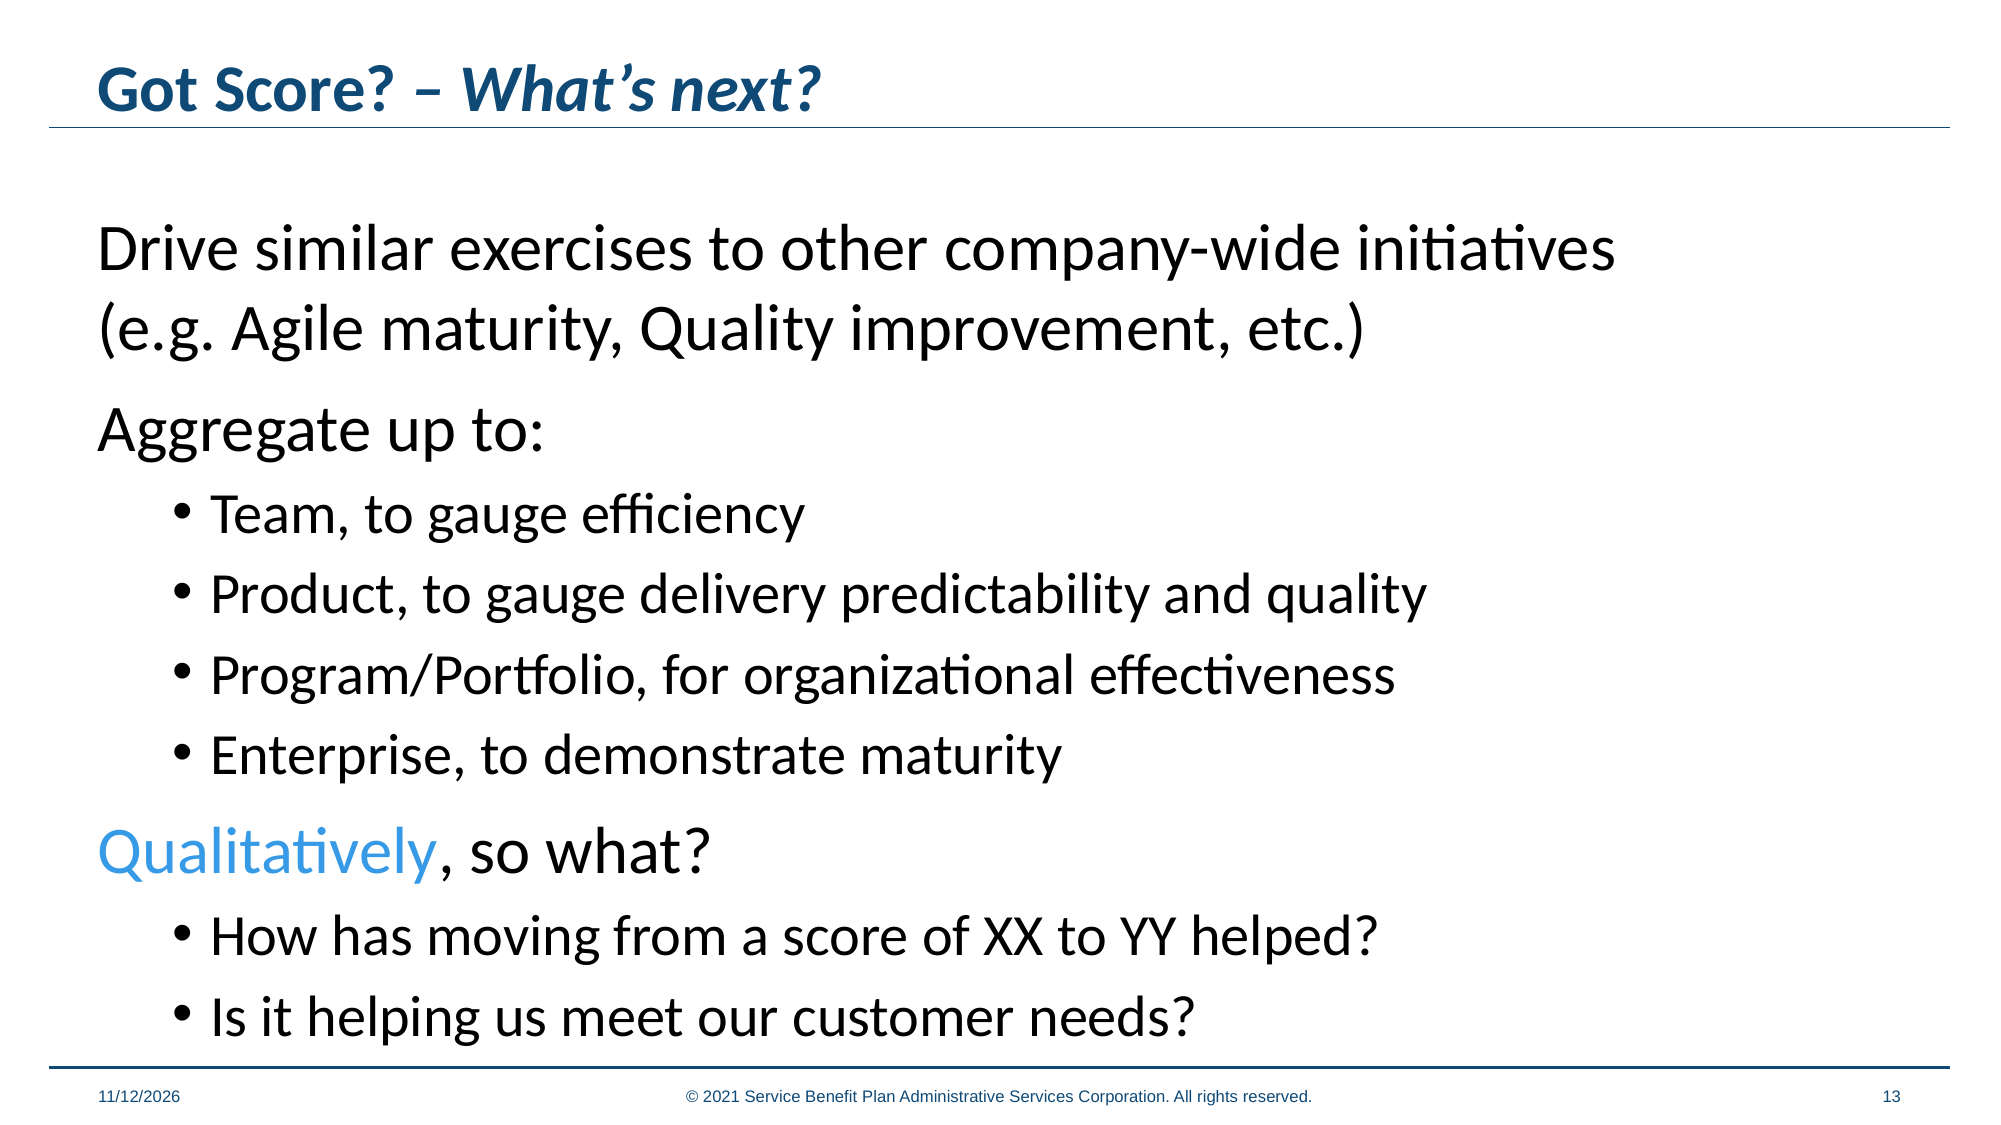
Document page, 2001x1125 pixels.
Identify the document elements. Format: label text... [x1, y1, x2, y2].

footer © 2021 Service Benefit Plan Administrative Services Corporation. All rights reserved. [662, 1067, 1338, 1125]
text_box Drive similar exercises to other company-wide initiatives (e.g. Agile maturity, Quality improvement, etc.) Aggregate up to: Team, to gauge efficiency Product, to gauge delivery predictability and quality Program/Portfolio, for organizational effectiveness Enterprise, to demonstrate maturity Qualitatively, so what? How has moving from a score of XX to YY helped? Is it helping us meet our customer needs? [97, 196, 1898, 999]
slide_number 13 [1599, 1067, 1901, 1125]
list [97, 999, 1898, 1013]
title Got Score? – What’s next? [97, 52, 1898, 128]
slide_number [98, 1067, 401, 1125]
